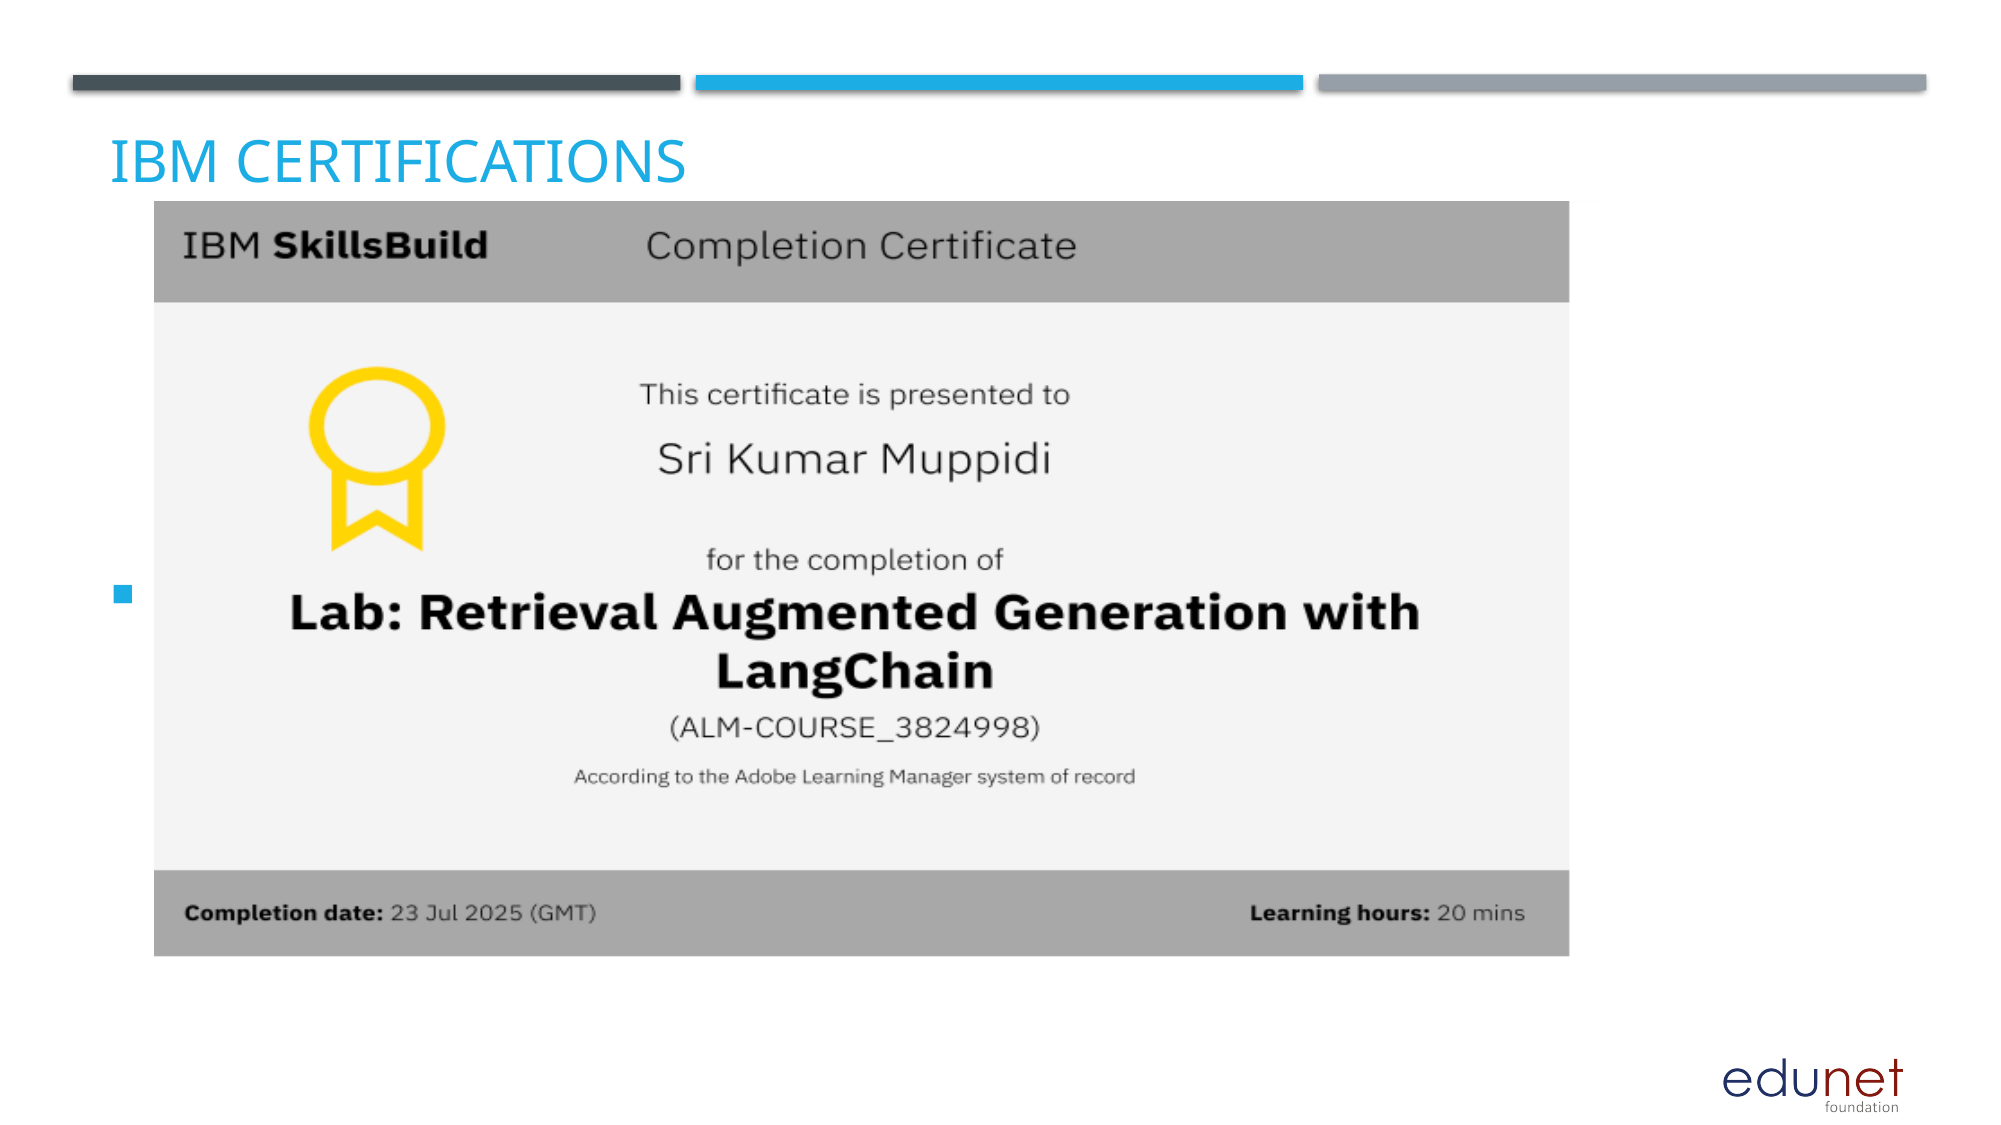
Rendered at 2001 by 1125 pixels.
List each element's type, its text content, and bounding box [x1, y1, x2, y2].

list Screenshot/ credly certificate( RAG Lab) [95, 213, 1905, 980]
title IBM Certifications [95, 115, 1905, 202]
picture [154, 201, 1603, 970]
picture [1719, 1056, 1905, 1116]
